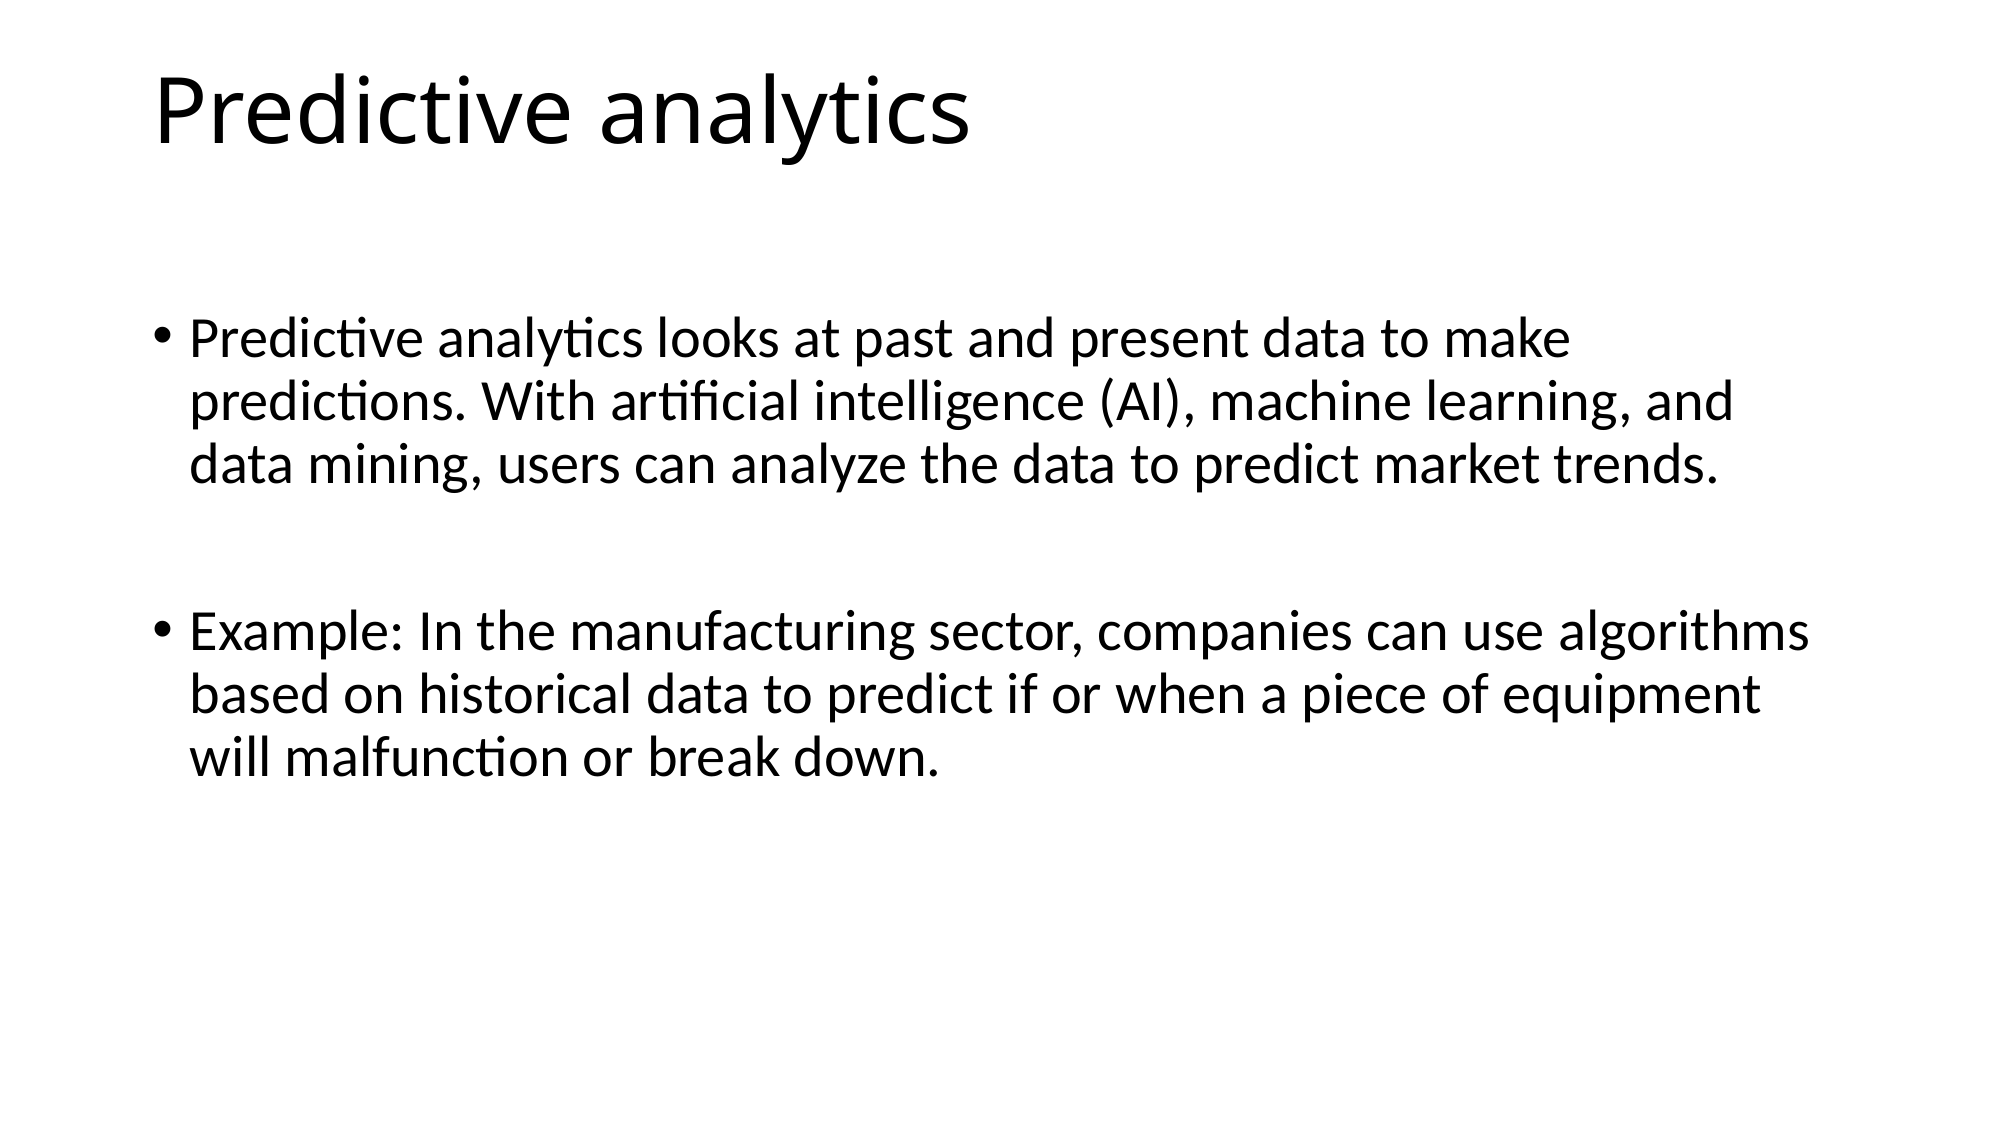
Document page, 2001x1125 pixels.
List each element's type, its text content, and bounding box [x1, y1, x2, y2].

list Predictive analytics looks at past and present data to make predictions. With artificial intelligence (AI), machine learning, and data mining, users can analyze the data to predict market trends. Example: In the manufacturing sector, companies can use algorithms based on historical data to predict if or when a piece of equipment will malfunction or break down. [137, 299, 1863, 1014]
title Predictive analytics [137, 59, 1863, 278]
